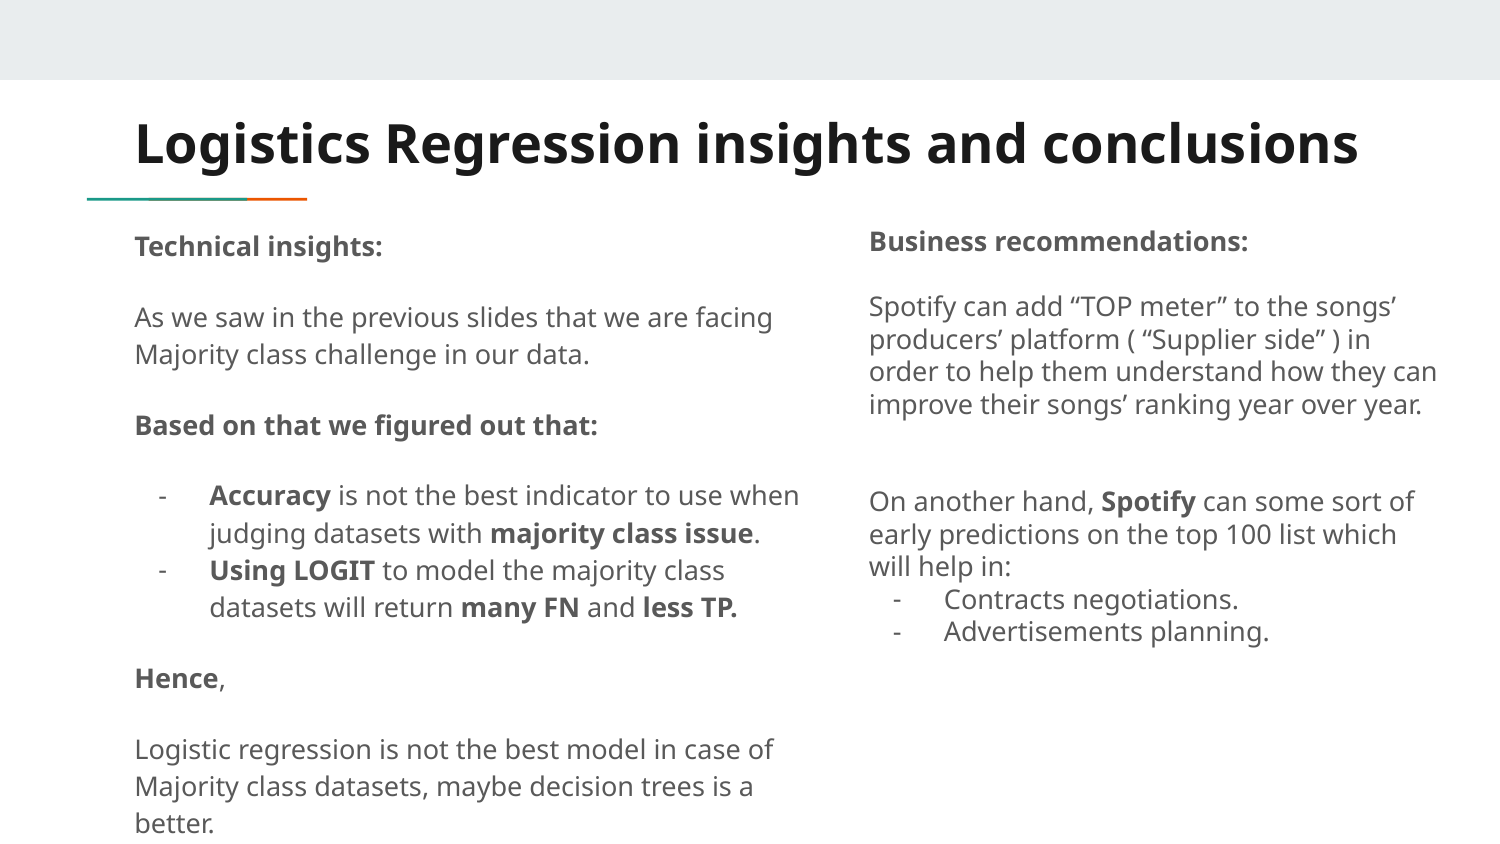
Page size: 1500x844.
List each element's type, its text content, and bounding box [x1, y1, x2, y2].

title Logistics Regression insights and conclusions [119, 94, 1381, 183]
list Technical insights: As we saw in the previous slides that we are facing Majority class challenge in our data. Based on that we figured out that: Accuracy is not the best indicator to use when judging datasets with majority class issue. Using LOGIT to model the majority class datasets will return many FN and less TP. Hence, Logistic regression is not the best model in case of Majority class datasets, maybe decision trees is a better. [119, 209, 815, 815]
text_box Business recommendations: Spotify can add “TOP meter” to the songs’ producers’ platform ( “Supplier side” ) in order to help them understand how they can improve their songs’ ranking year over year. On another hand, Spotify can some sort of early predictions on the top 100 list which will help in: Contracts negotiations. Advertisements planning. [853, 209, 1457, 813]
